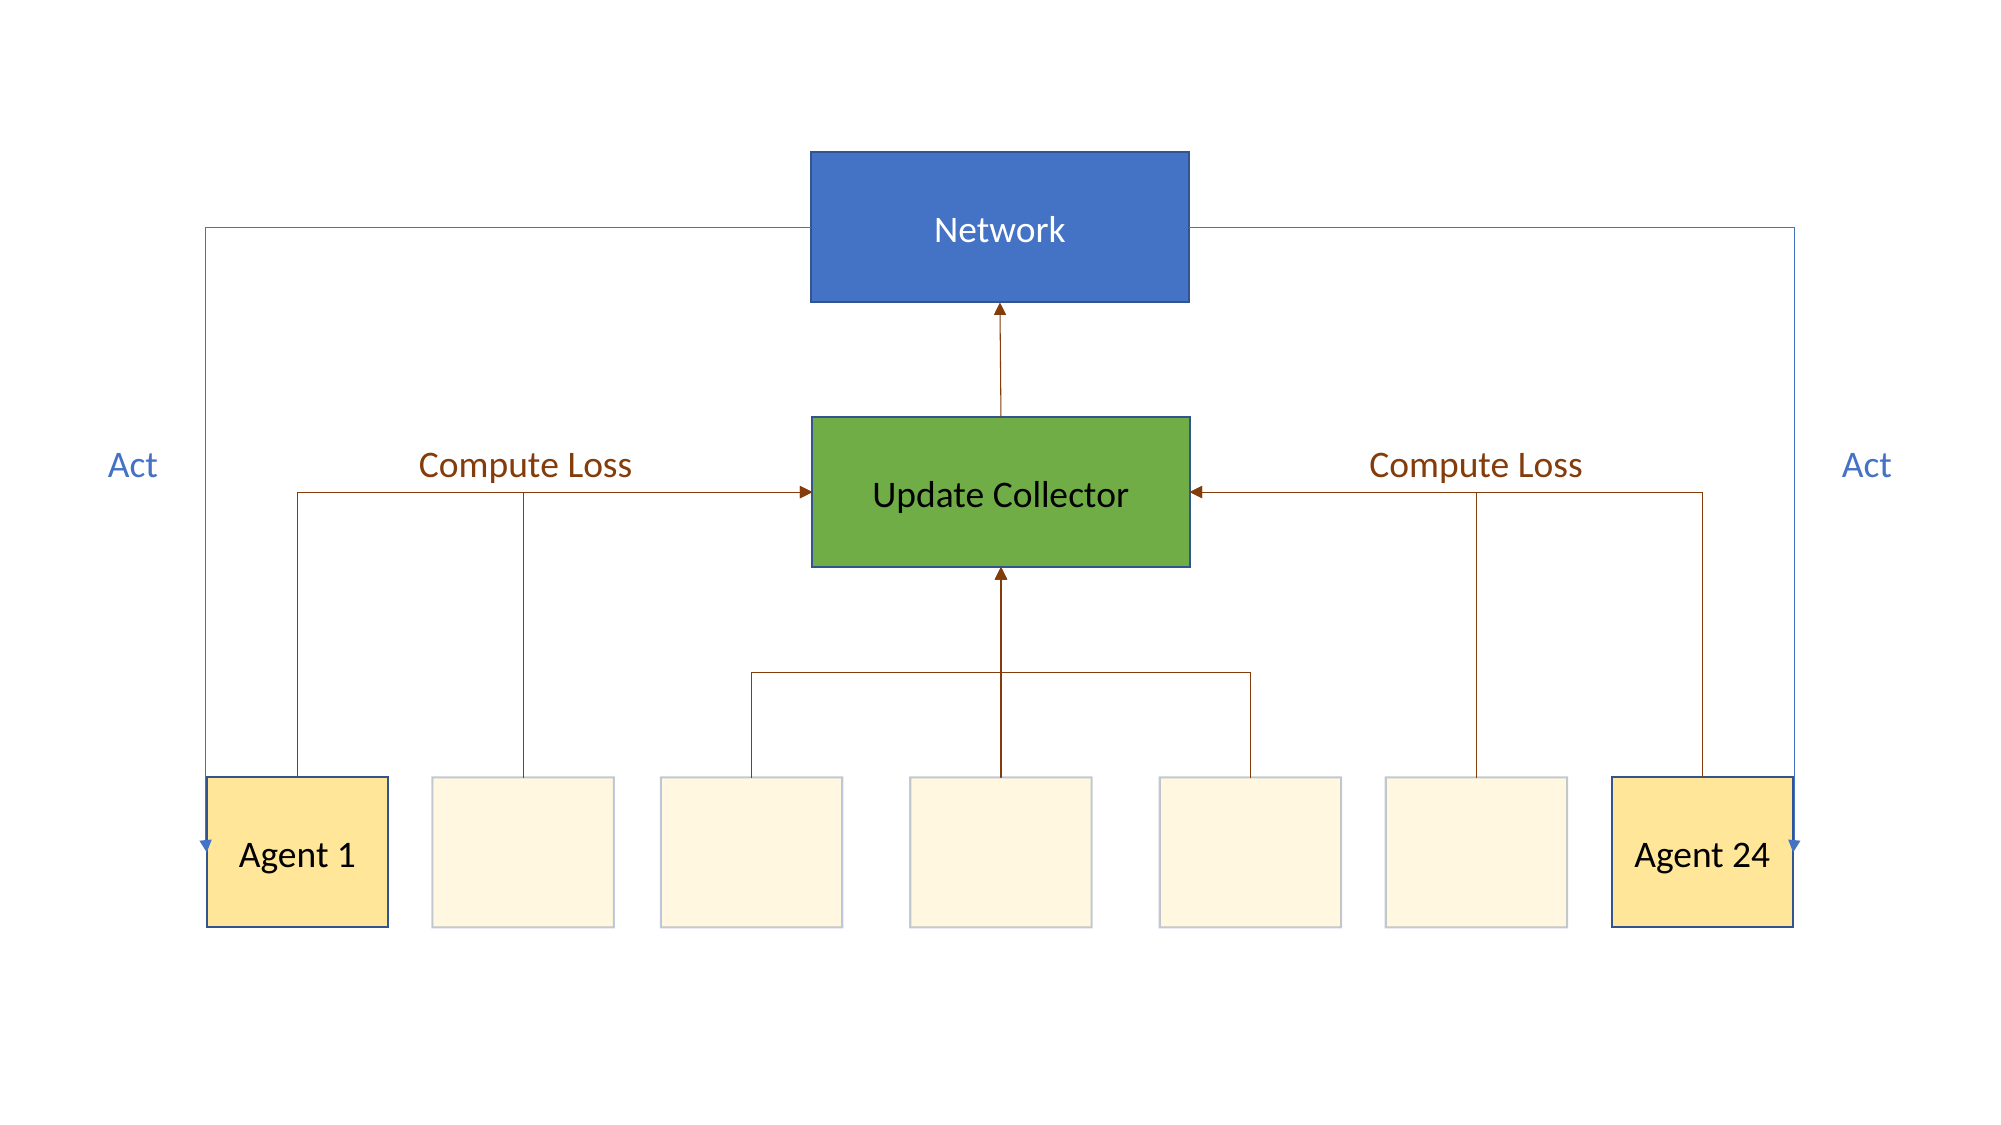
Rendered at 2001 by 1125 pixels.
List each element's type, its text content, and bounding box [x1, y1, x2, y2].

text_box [1020, 547, 1188, 797]
text_box Agent 24 [1611, 853, 1794, 928]
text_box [412, 853, 698, 893]
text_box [206, 227, 812, 853]
text_box [1385, 892, 1568, 928]
text_box [431, 893, 615, 928]
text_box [1188, 227, 1794, 853]
text_box Act [1827, 432, 1907, 493]
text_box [771, 547, 982, 797]
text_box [1303, 853, 1589, 892]
text_box [909, 776, 1093, 928]
text_box [1159, 797, 1342, 928]
text_box Agent 1 [206, 853, 389, 928]
text_box Network [810, 151, 1190, 303]
text_box Update Collector [812, 416, 1188, 568]
text_box Act [93, 432, 173, 493]
text_box [660, 797, 843, 928]
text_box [525, 490, 811, 780]
